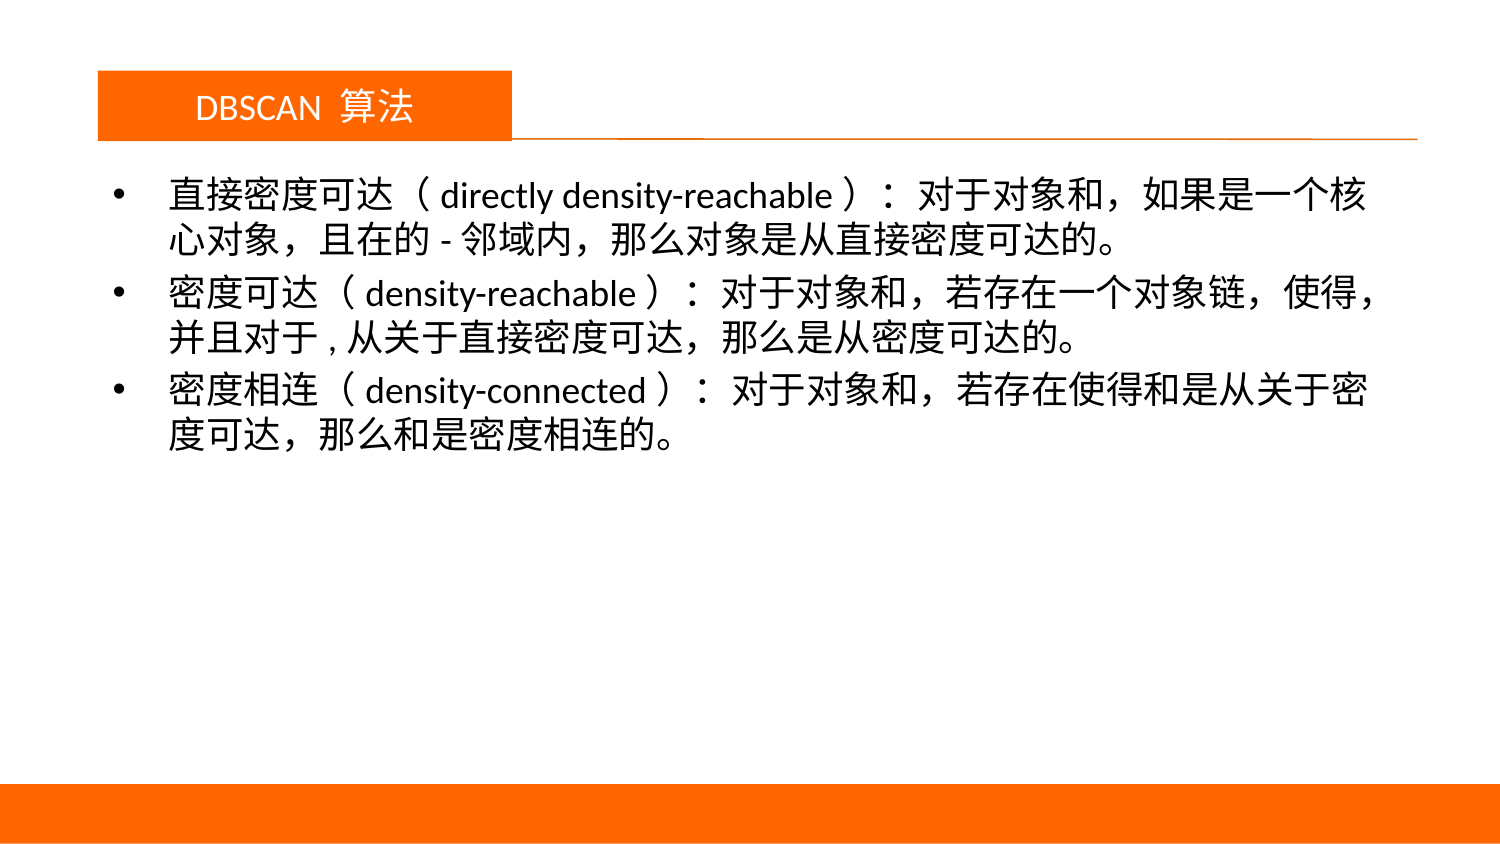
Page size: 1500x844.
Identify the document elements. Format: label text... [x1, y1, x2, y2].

text_box DBSCAN 算法 [96, 68, 514, 143]
text_box [99, 70, 130, 147]
text_box [0, 782, 1500, 844]
